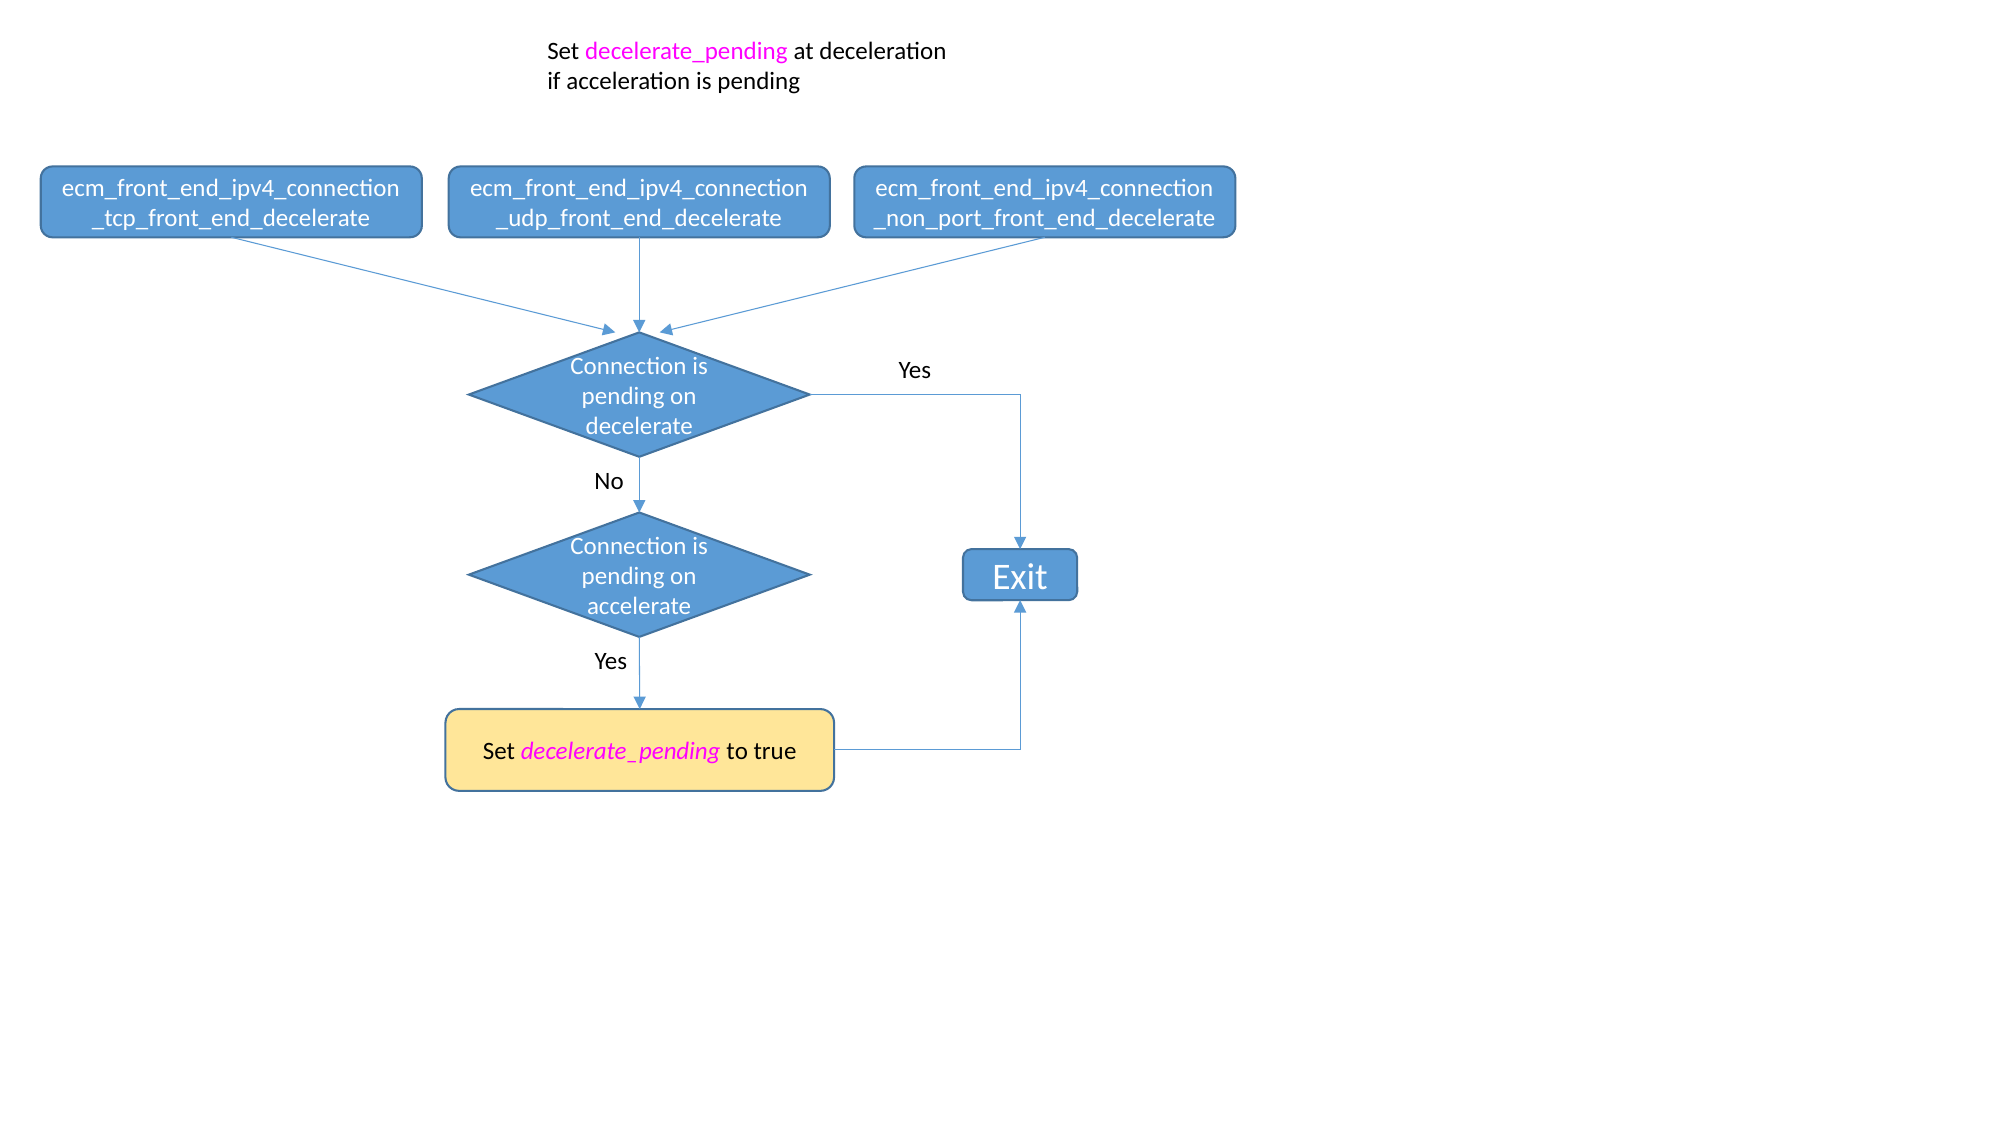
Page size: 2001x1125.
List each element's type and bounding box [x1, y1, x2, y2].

text_box [39, 165, 1237, 792]
text_box [532, 27, 976, 102]
text_box [883, 346, 947, 392]
